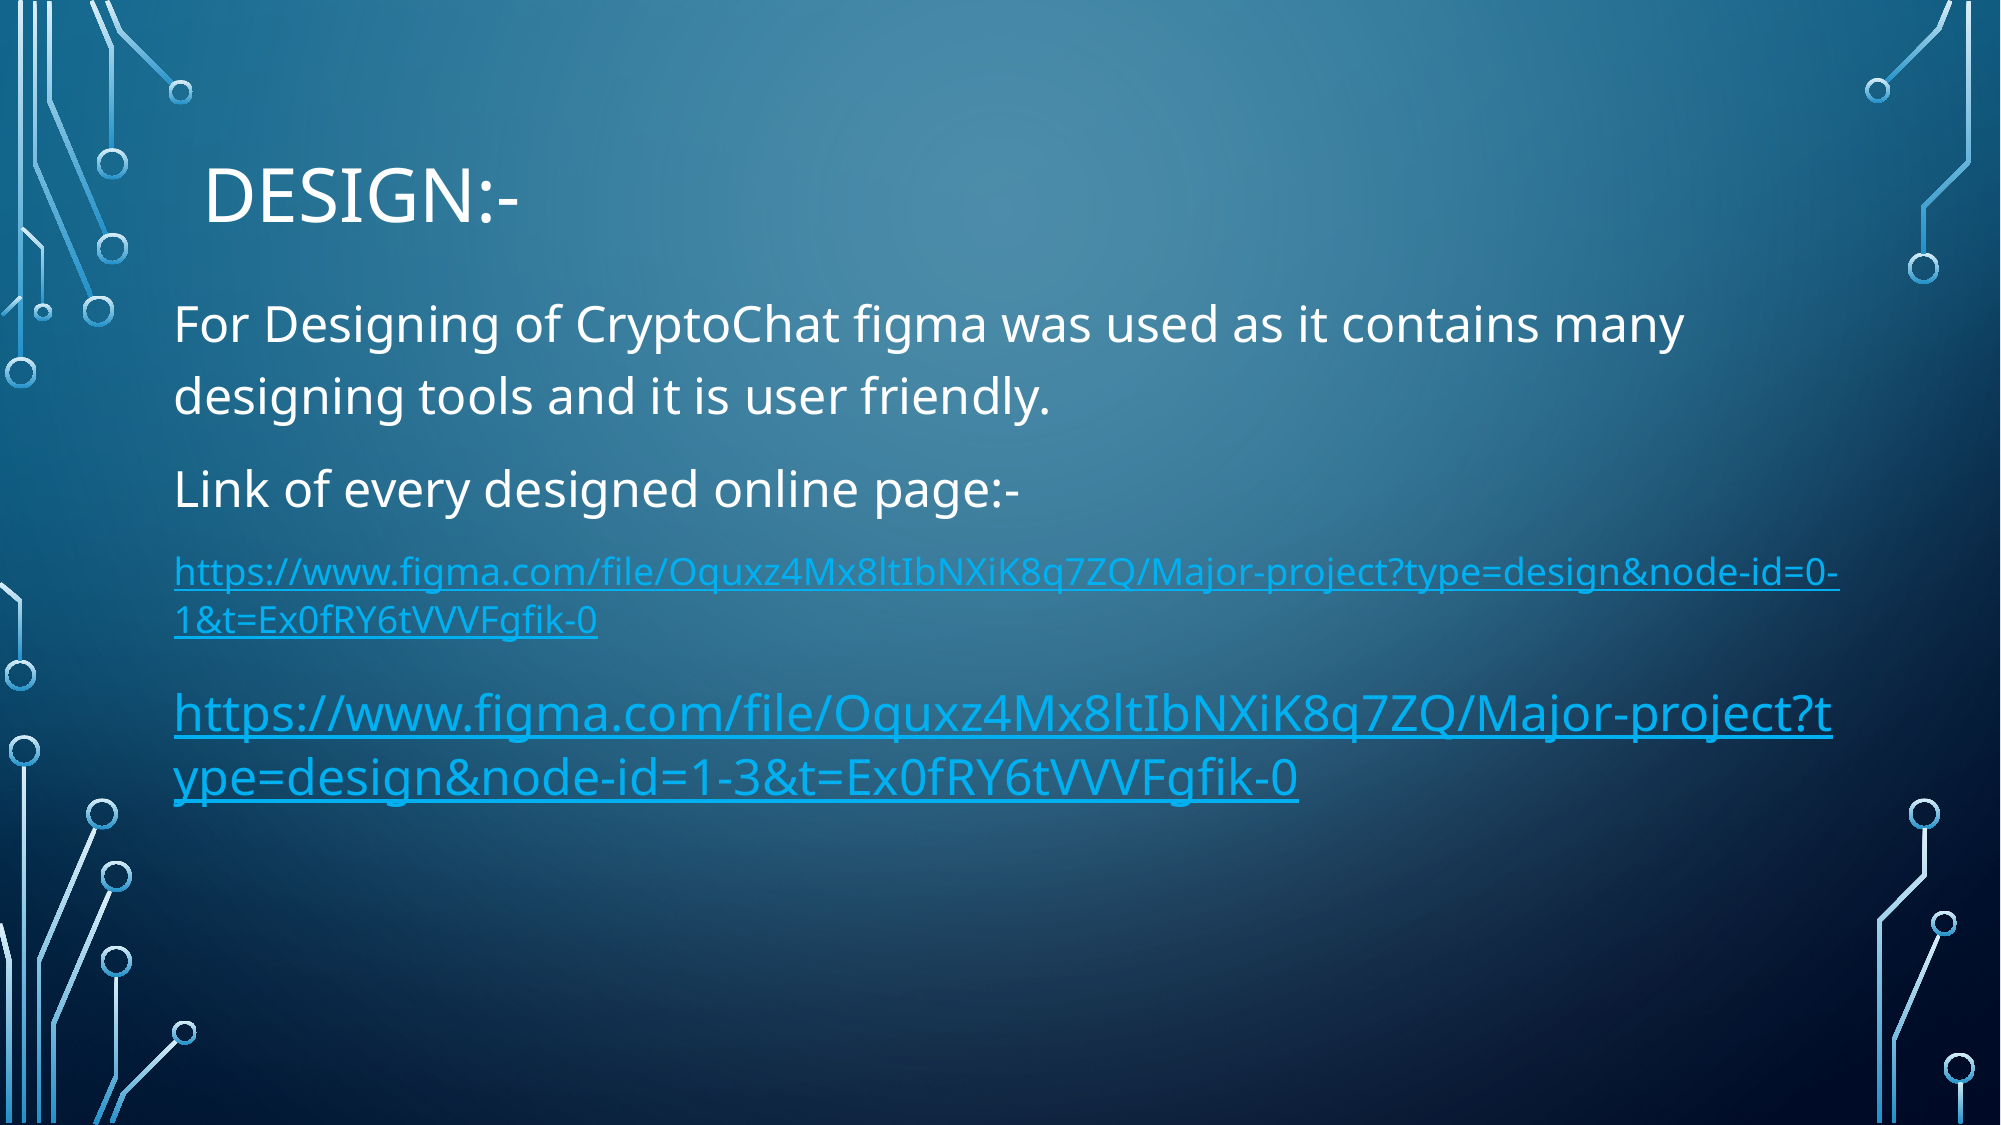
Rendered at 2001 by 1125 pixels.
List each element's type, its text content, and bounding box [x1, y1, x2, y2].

list For Designing of CryptoChat figma was used as it contains many designing tools and it is user friendly. Link of every designed online page:- https://www.figma.com/file/Oquxz4Mx8ltIbNXiK8q7ZQ/Major-project?type=design&node-id=0-1&t=Ex0fRY6tVVVFgfik-0 https://www.figma.com/file/Oquxz4Mx8ltIbNXiK8q7ZQ/Major-project?type=design&node-id=1-3&t=Ex0fRY6tVVVFgfik-0 [158, 272, 1868, 993]
title DESIGN:- [187, 101, 1813, 272]
